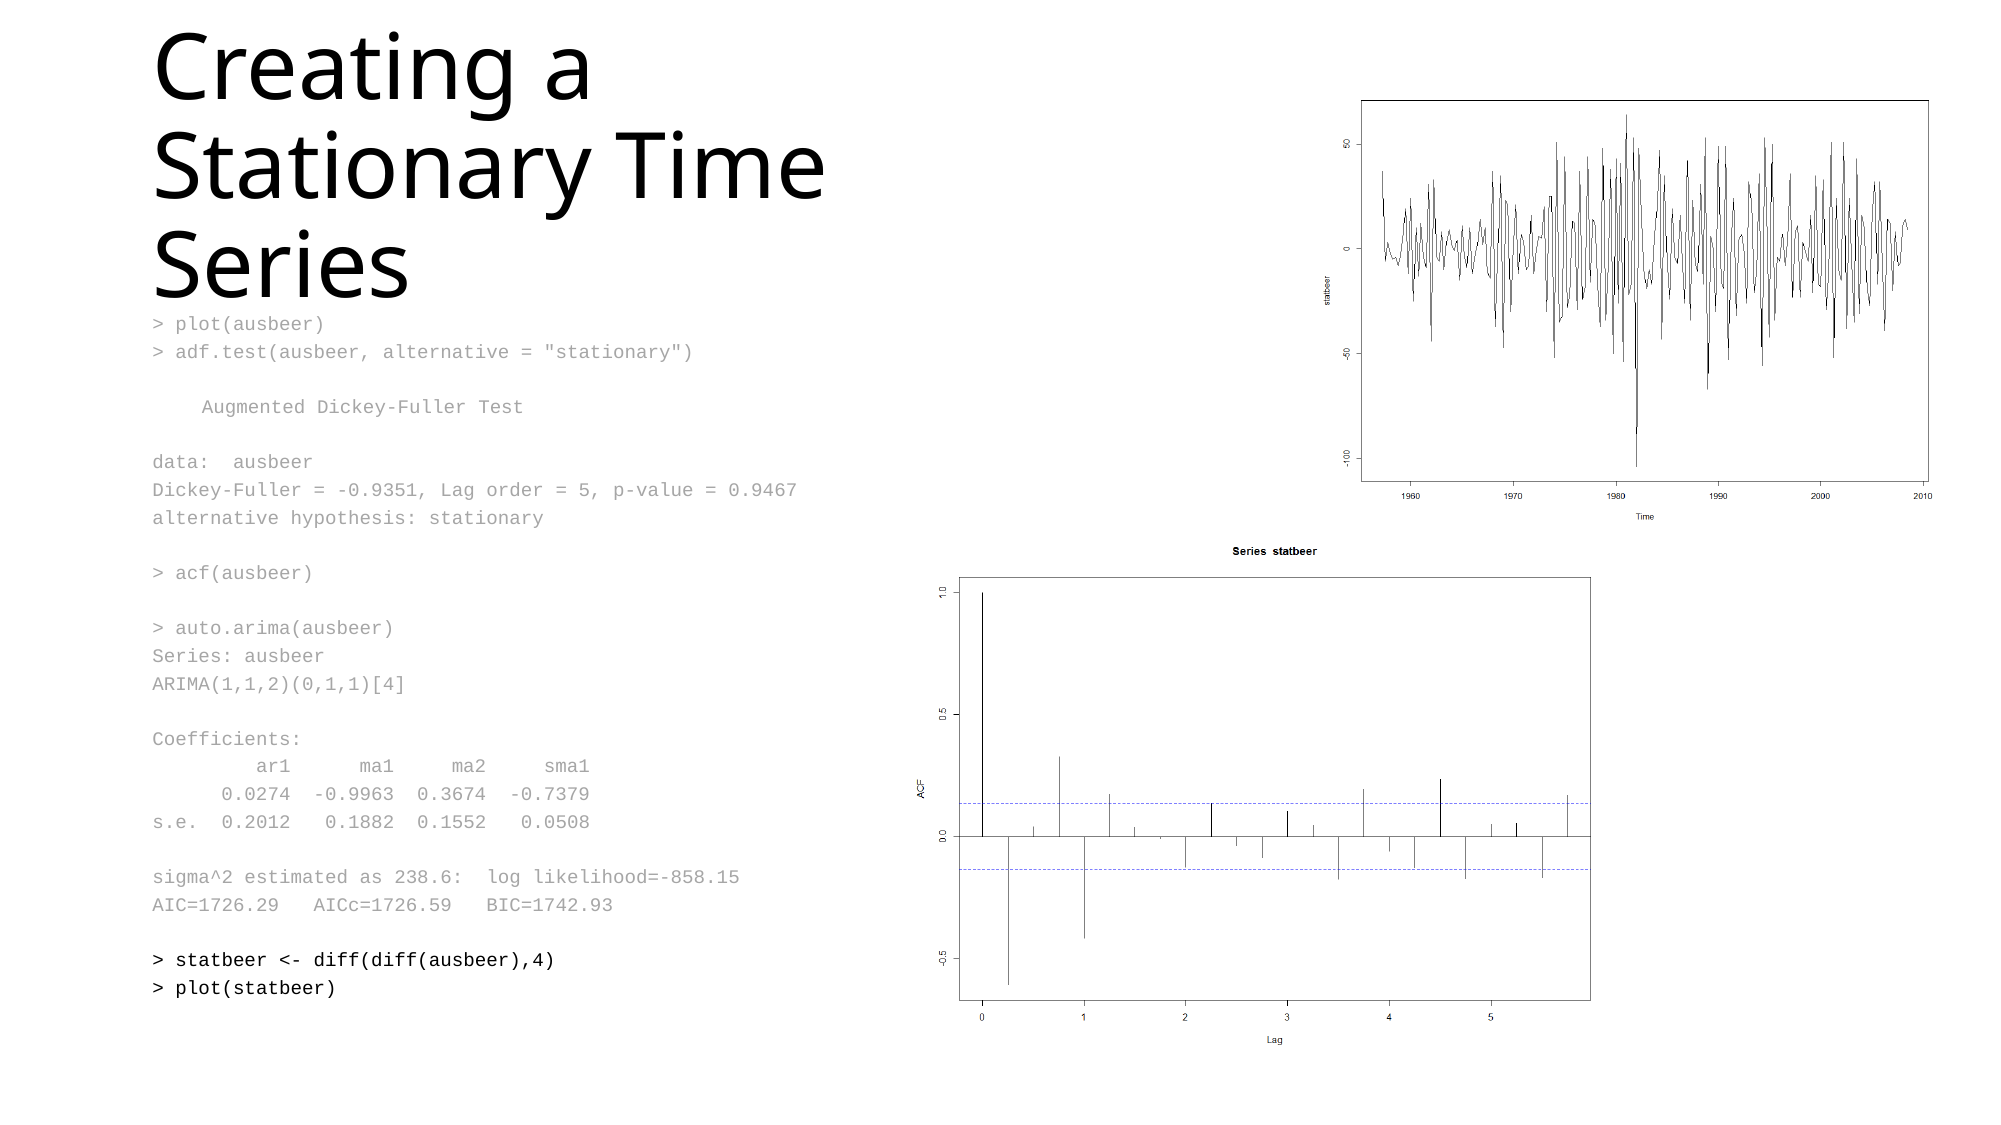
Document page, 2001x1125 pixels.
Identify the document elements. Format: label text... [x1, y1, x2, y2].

title Creating a Stationary Time Series [137, 59, 1047, 278]
picture [913, 59, 1950, 1057]
list > plot(ausbeer) > adf.test(ausbeer, alternative = "stationary") Augmented Dickey-Fuller Test data: ausbeer Dickey-Fuller = -0.9351, Lag order = 5, p-value = 0.9467 alternative hypothesis: stationary > acf(ausbeer) > auto.arima(ausbeer) Series: ausbeer ARIMA(1,1,2)(0,1,1)[4] Coefficients: ar1 ma1 ma2 sma1 0.0274 -0.9963 0.3674 -0.7379 s.e. 0.2012 0.1882 0.1552 0.0508 sigma^2 estimated as 238.6: log likelihood=-858.15 AIC=1726.29 AICc=1726.59 BIC=1742.93 > statbeer <- diff(diff(ausbeer),4) > plot(statbeer) [137, 299, 988, 1014]
